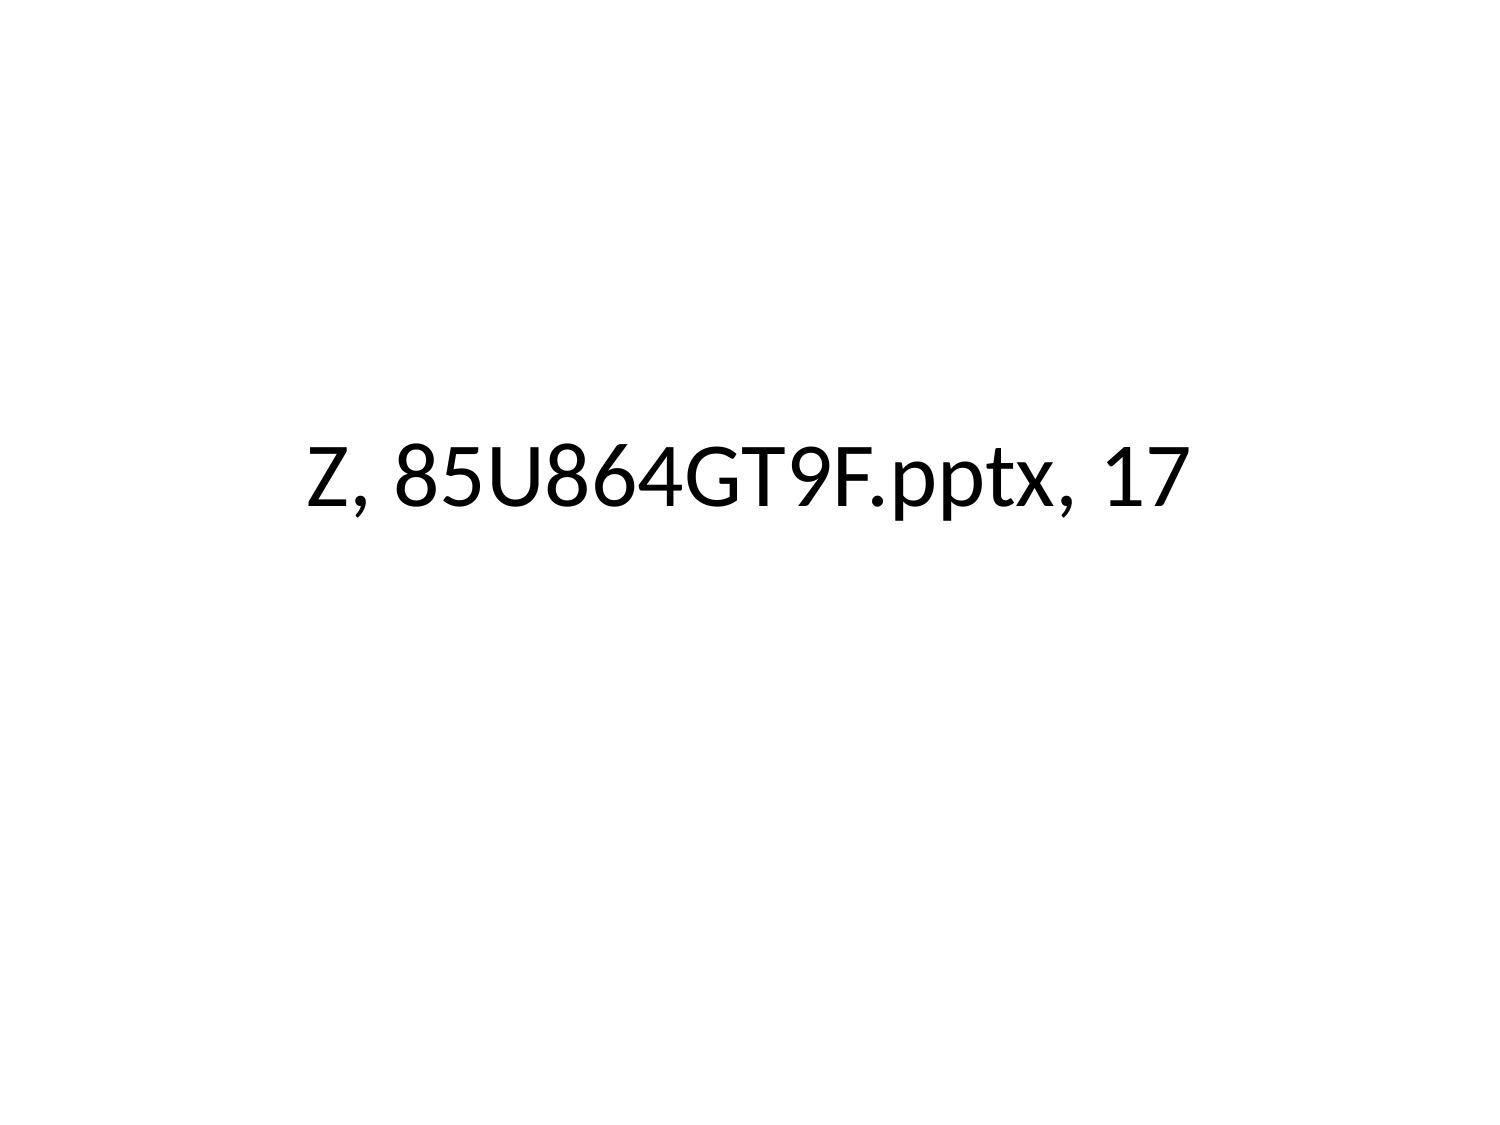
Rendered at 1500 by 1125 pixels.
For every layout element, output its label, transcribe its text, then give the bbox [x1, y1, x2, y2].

title Z, 85U864GT9F.pptx, 17 [112, 349, 1388, 591]
